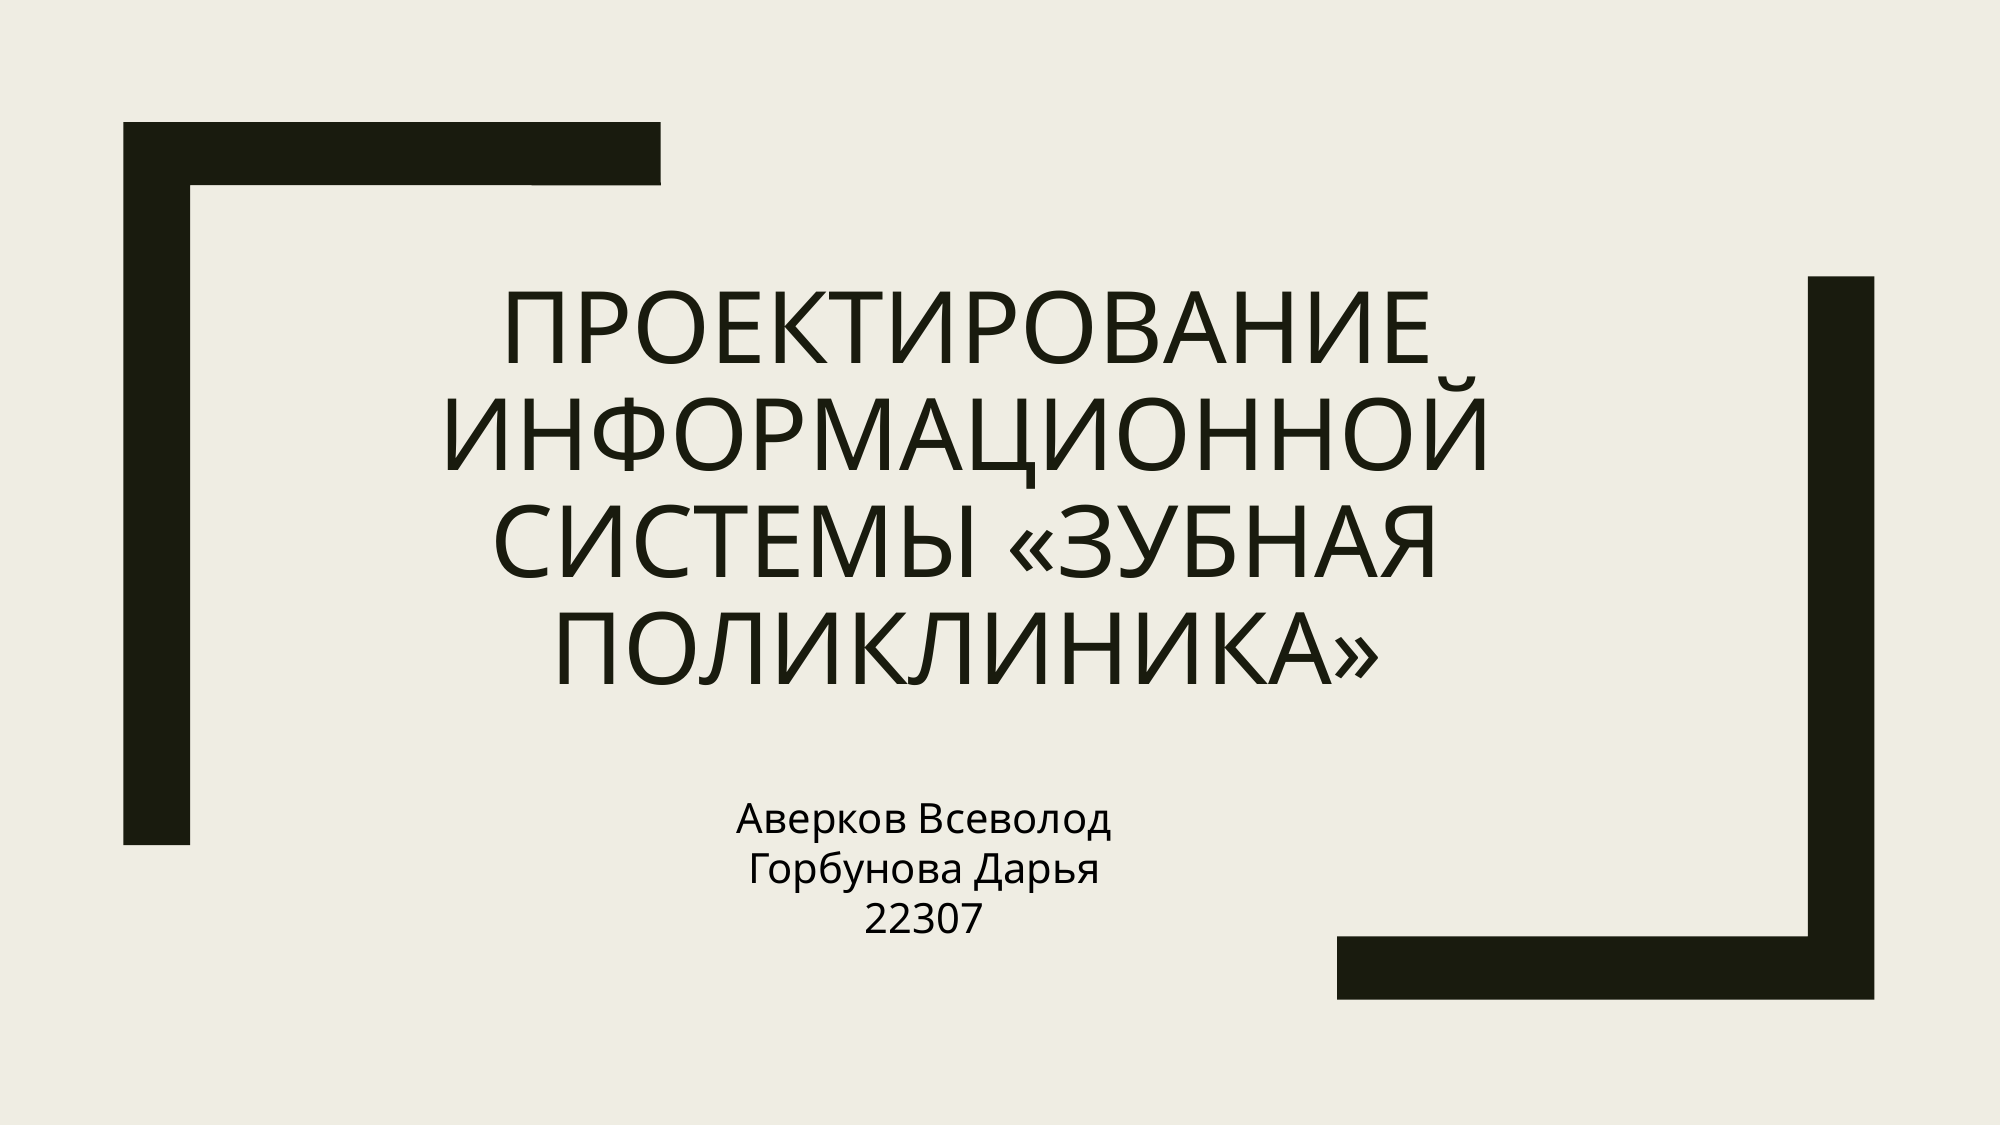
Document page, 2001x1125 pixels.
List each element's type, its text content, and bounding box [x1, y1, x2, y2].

title Проектирование информационной системы «Зубная поликлиника» [301, 368, 1633, 714]
text_box Аверков Всеволод Горбунова Дарья 22307 [692, 734, 1156, 950]
